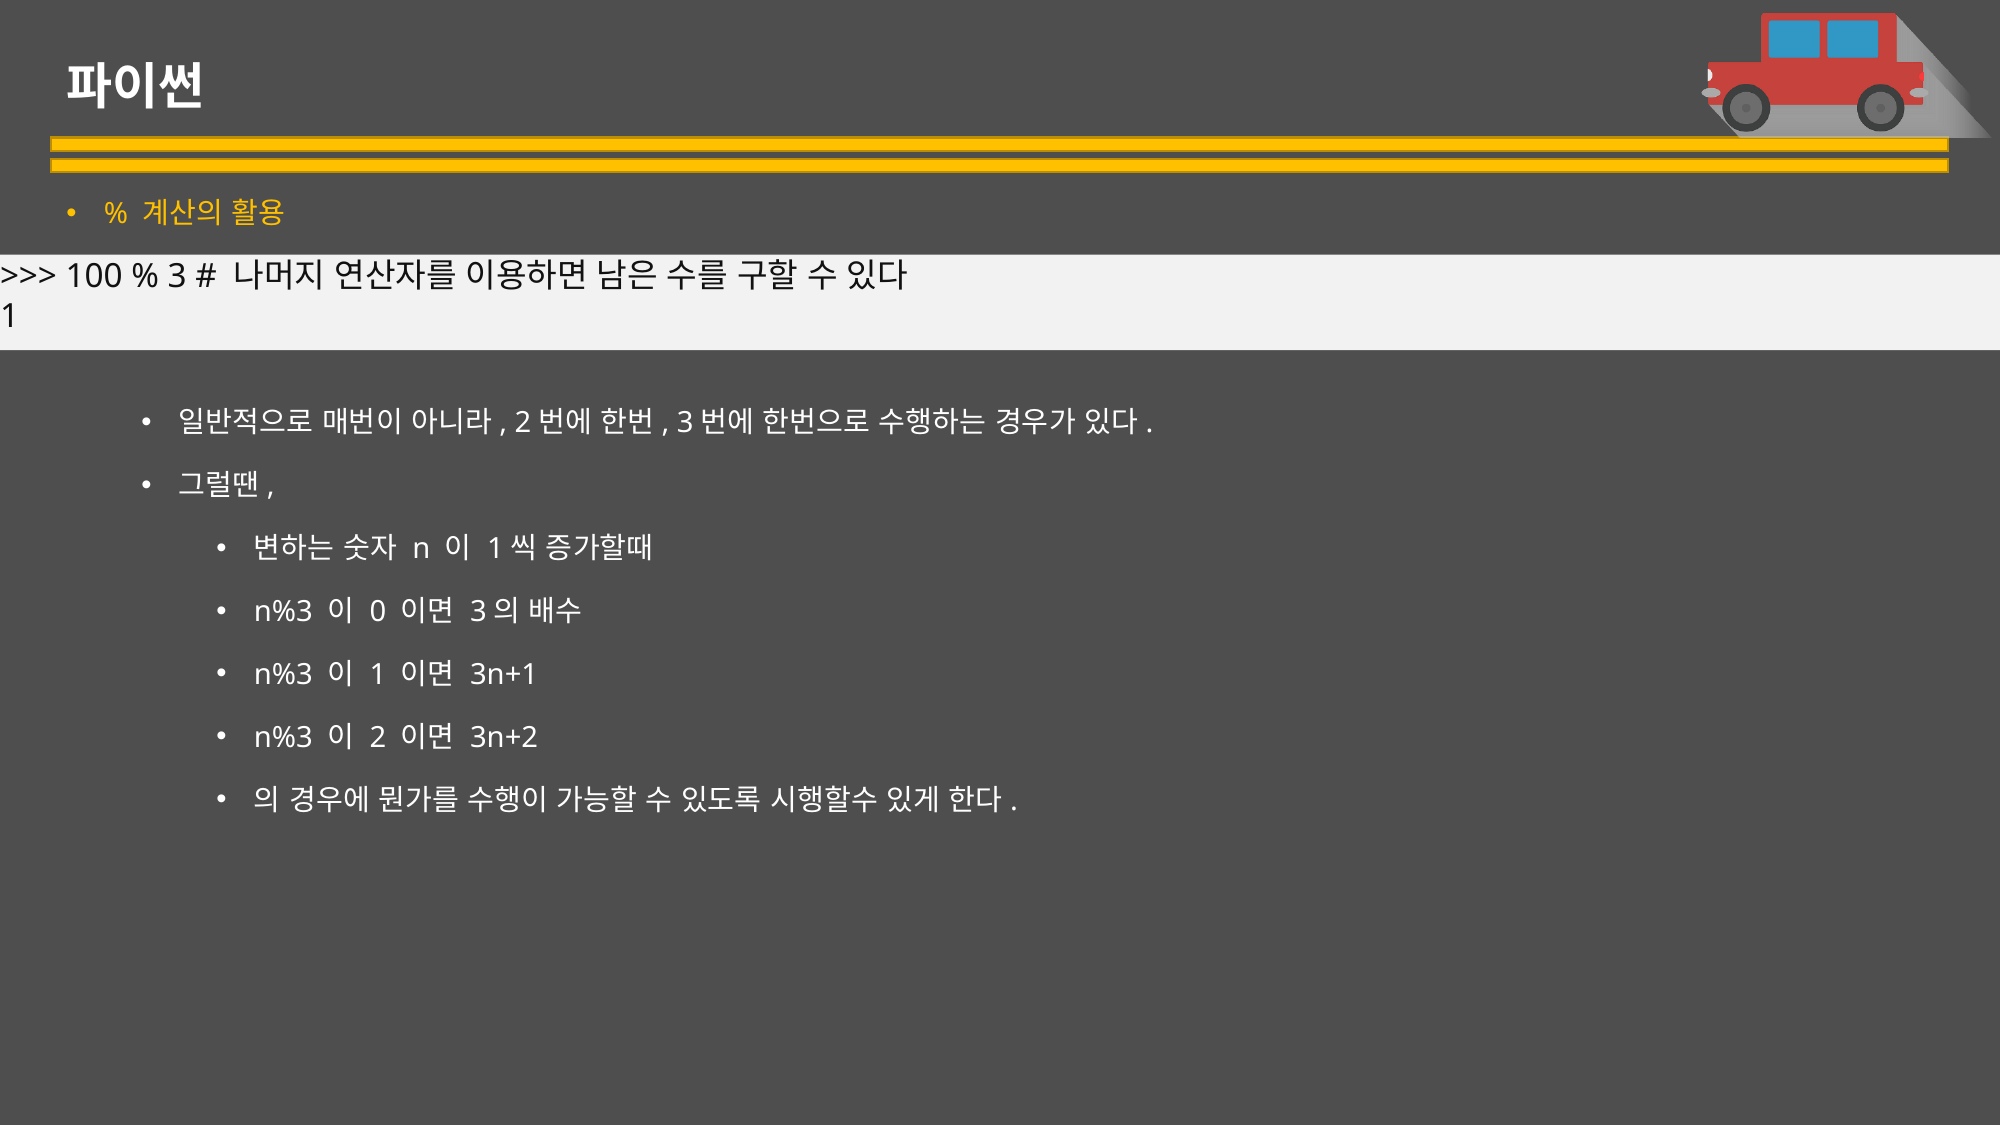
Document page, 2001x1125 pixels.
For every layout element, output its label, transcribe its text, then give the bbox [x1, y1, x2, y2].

text_box >>> 100 % 3 # 나머지 연산자를 이용하면 남은 수를 구할 수 있다 1 [0, 254, 2000, 351]
title 파이썬 [51, 39, 1949, 138]
list % 계산의 활용 일반적으로 매번이 아니라, 2번에 한번, 3번에 한번으로 수행하는 경우가 있다. 그럴땐, 변하는 숫자 n 이 1씩 증가할때 n%3 이 0 이면 3의 배수 n%3 이 1 이면 3n+1 n%3 이 2 이면 3n+2 의 경우에 뭔가를 수행이 가능할 수 있도록 시행할수 있게 한다. [51, 351, 1949, 1103]
picture [1695, 1, 2000, 138]
list % 계산의 활용 일반적으로 매번이 아니라, 2번에 한번, 3번에 한번으로 수행하는 경우가 있다. 그럴땐, 변하는 숫자 n 이 1씩 증가할때 n%3 이 0 이면 3의 배수 n%3 이 1 이면 3n+1 n%3 이 2 이면 3n+2 의 경우에 뭔가를 수행이 가능할 수 있도록 시행할수 있게 한다. [51, 169, 1949, 254]
